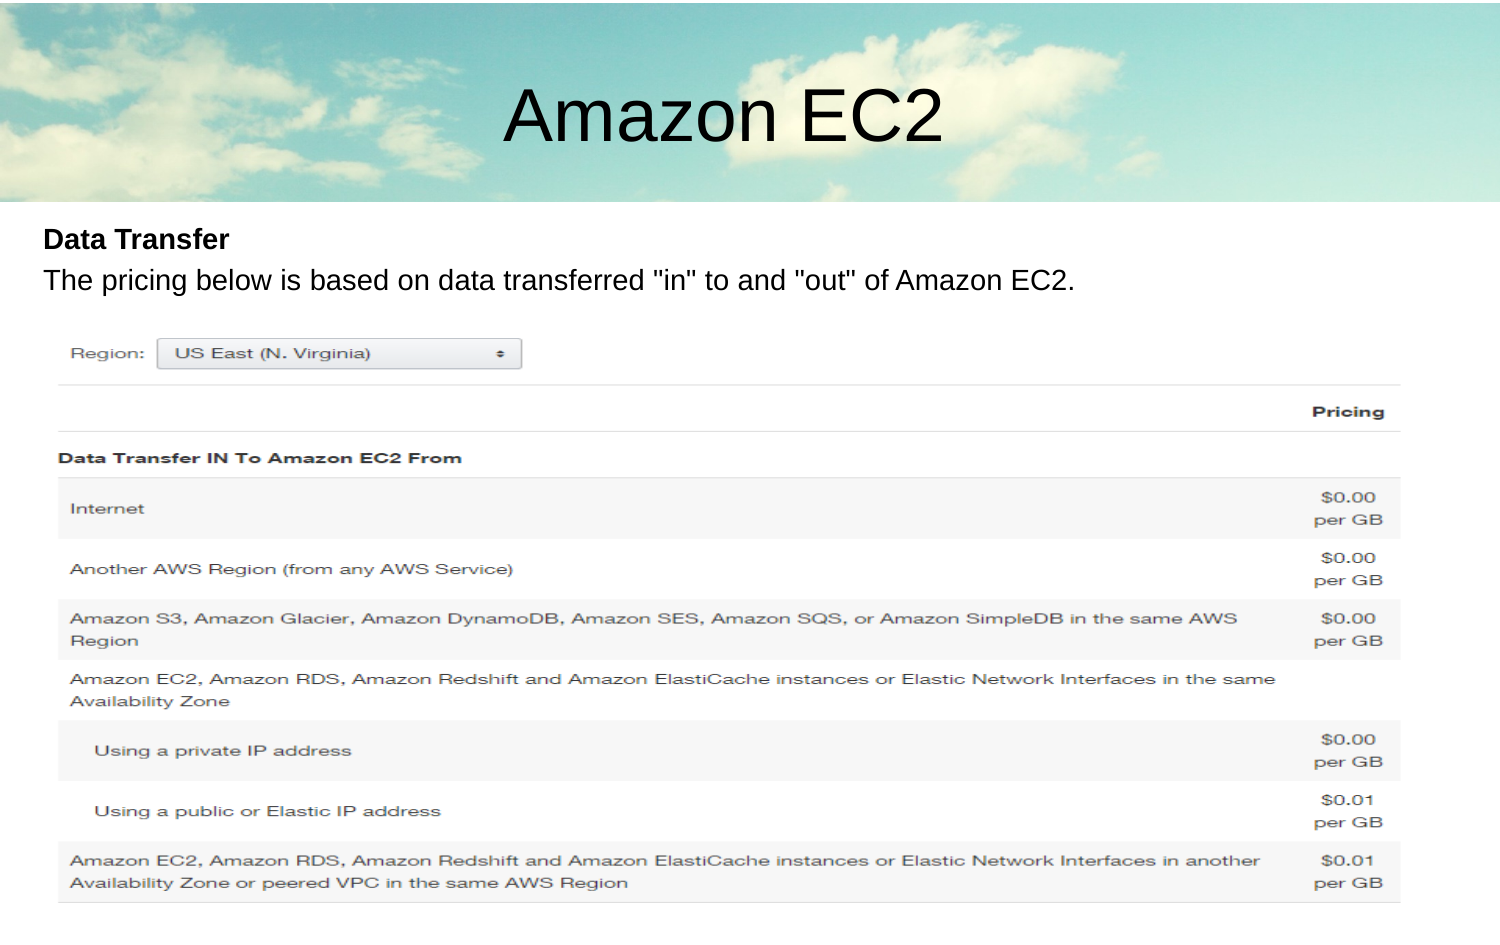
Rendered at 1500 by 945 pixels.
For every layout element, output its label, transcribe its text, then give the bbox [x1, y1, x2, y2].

picture [34, 330, 1466, 910]
text_box Data Transfer The pricing below is based on data transferred "in" to and "out" of Amazon EC2. [28, 212, 1454, 350]
picture [0, 3, 1500, 202]
text_box Amazon EC2 [62, 58, 1388, 164]
